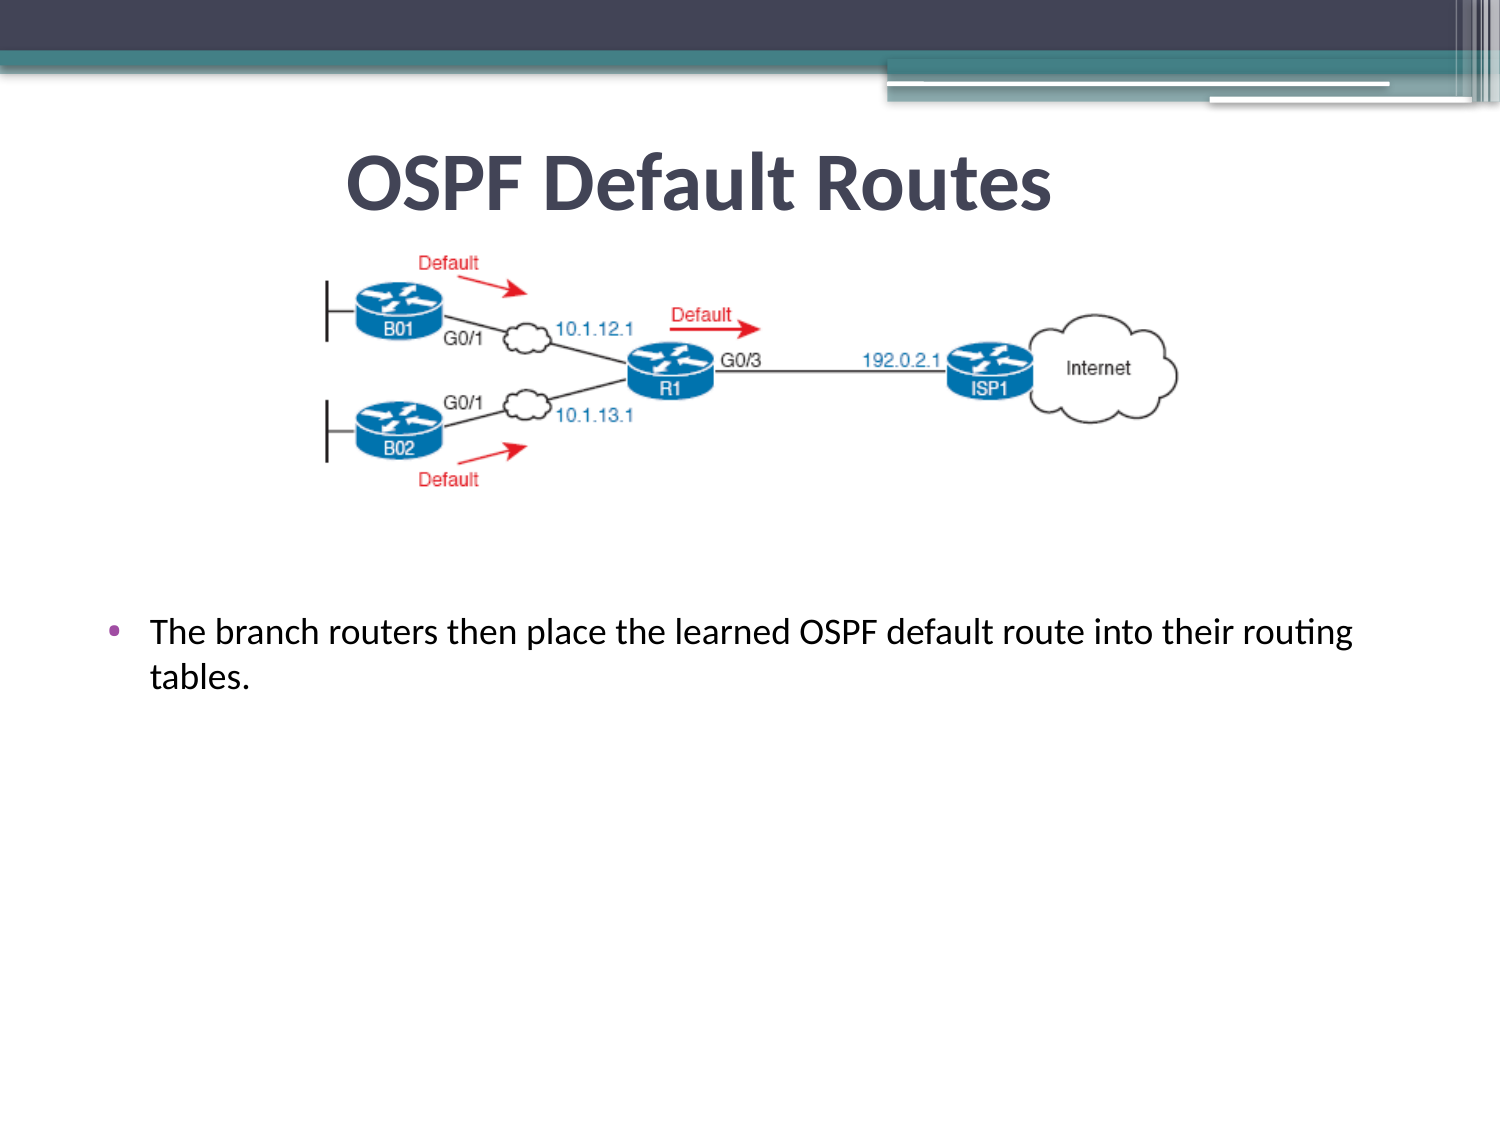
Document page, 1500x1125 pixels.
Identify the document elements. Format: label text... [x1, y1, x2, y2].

text_box OSPF Default Routes [24, 120, 1375, 238]
picture [310, 237, 1190, 496]
list The branch routers then place the learned OSPF default route into their routing tables. [75, 600, 1425, 1043]
